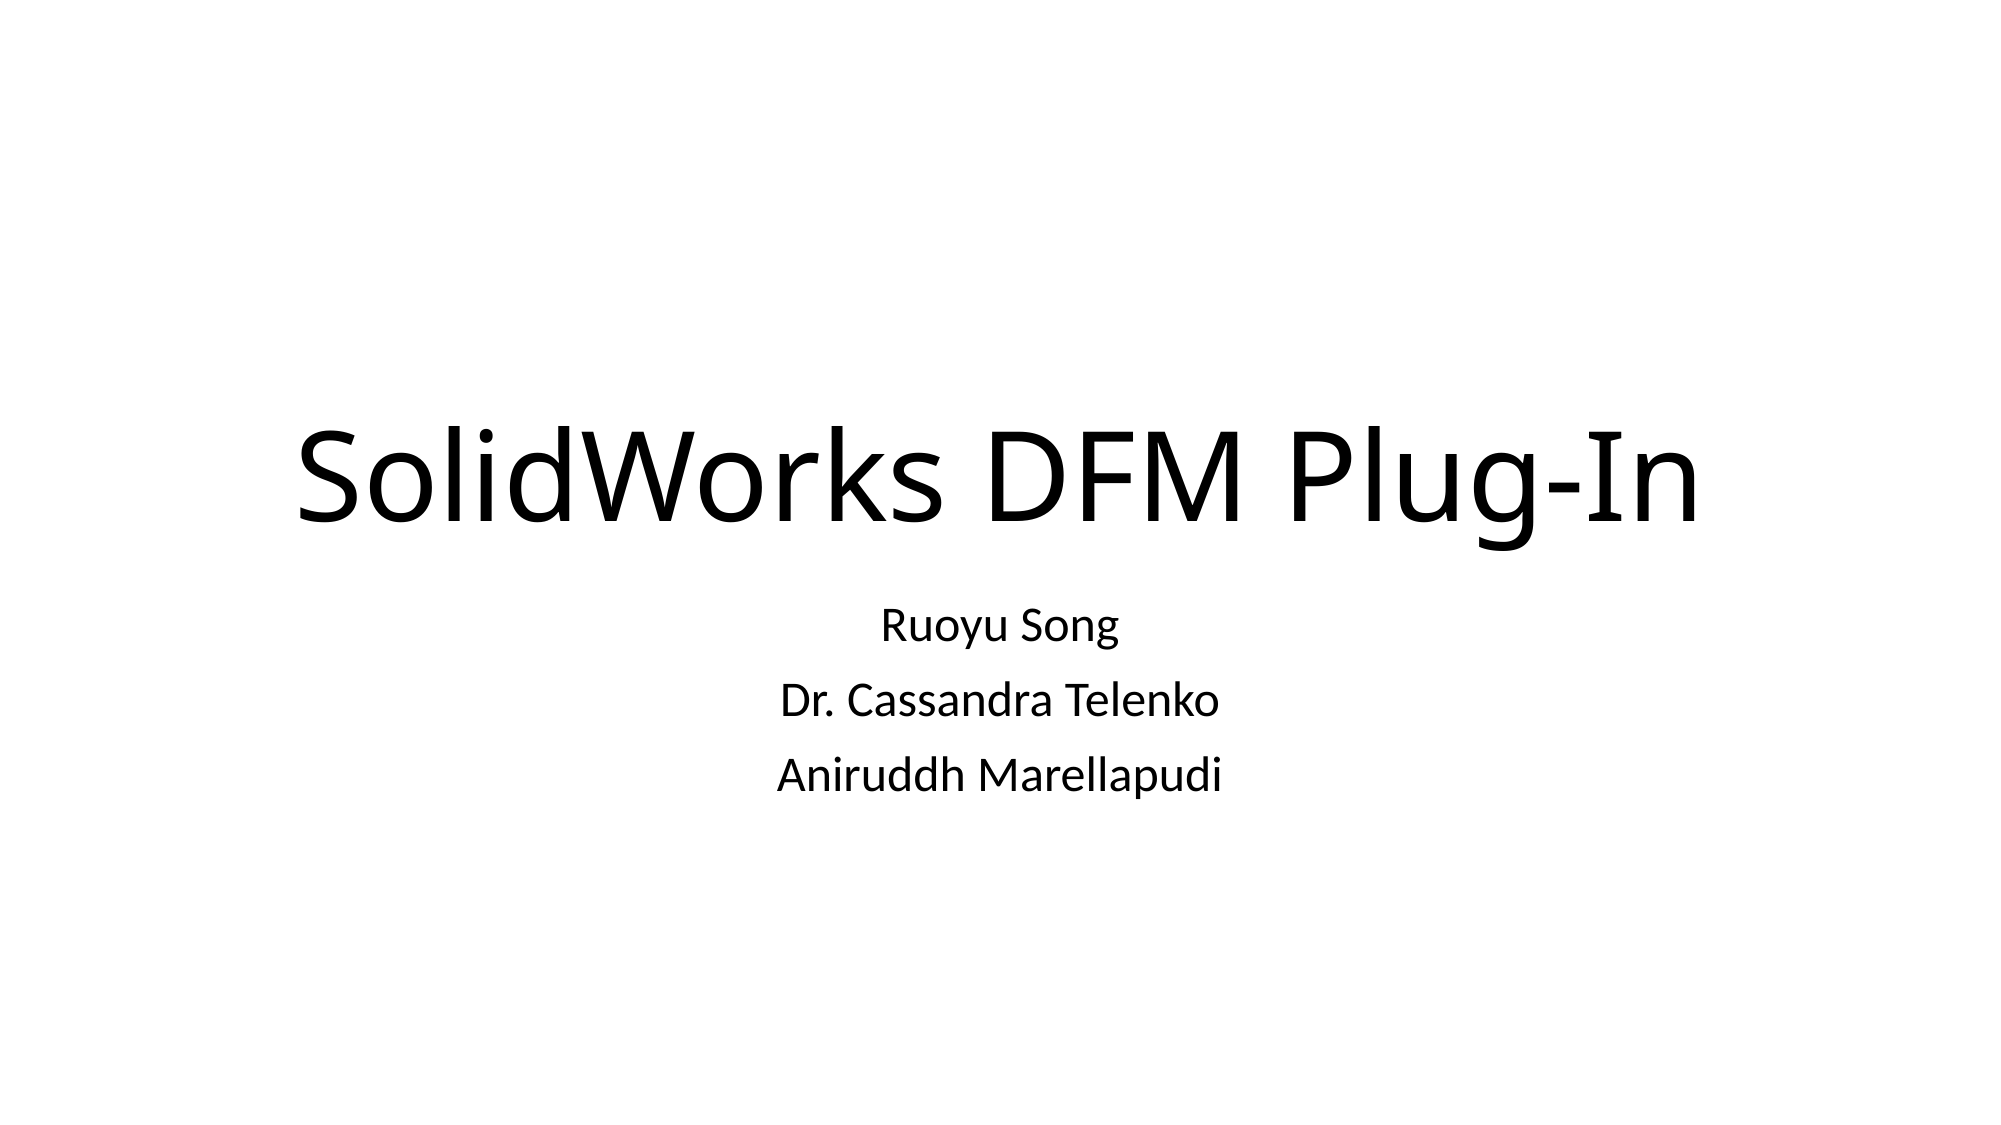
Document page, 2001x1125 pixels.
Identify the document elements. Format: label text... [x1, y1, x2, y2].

title SolidWorks DFM Plug-In [249, 164, 1750, 557]
subtitle Ruoyu Song Dr. Cassandra Telenko Aniruddh Marellapudi [249, 590, 1750, 863]
